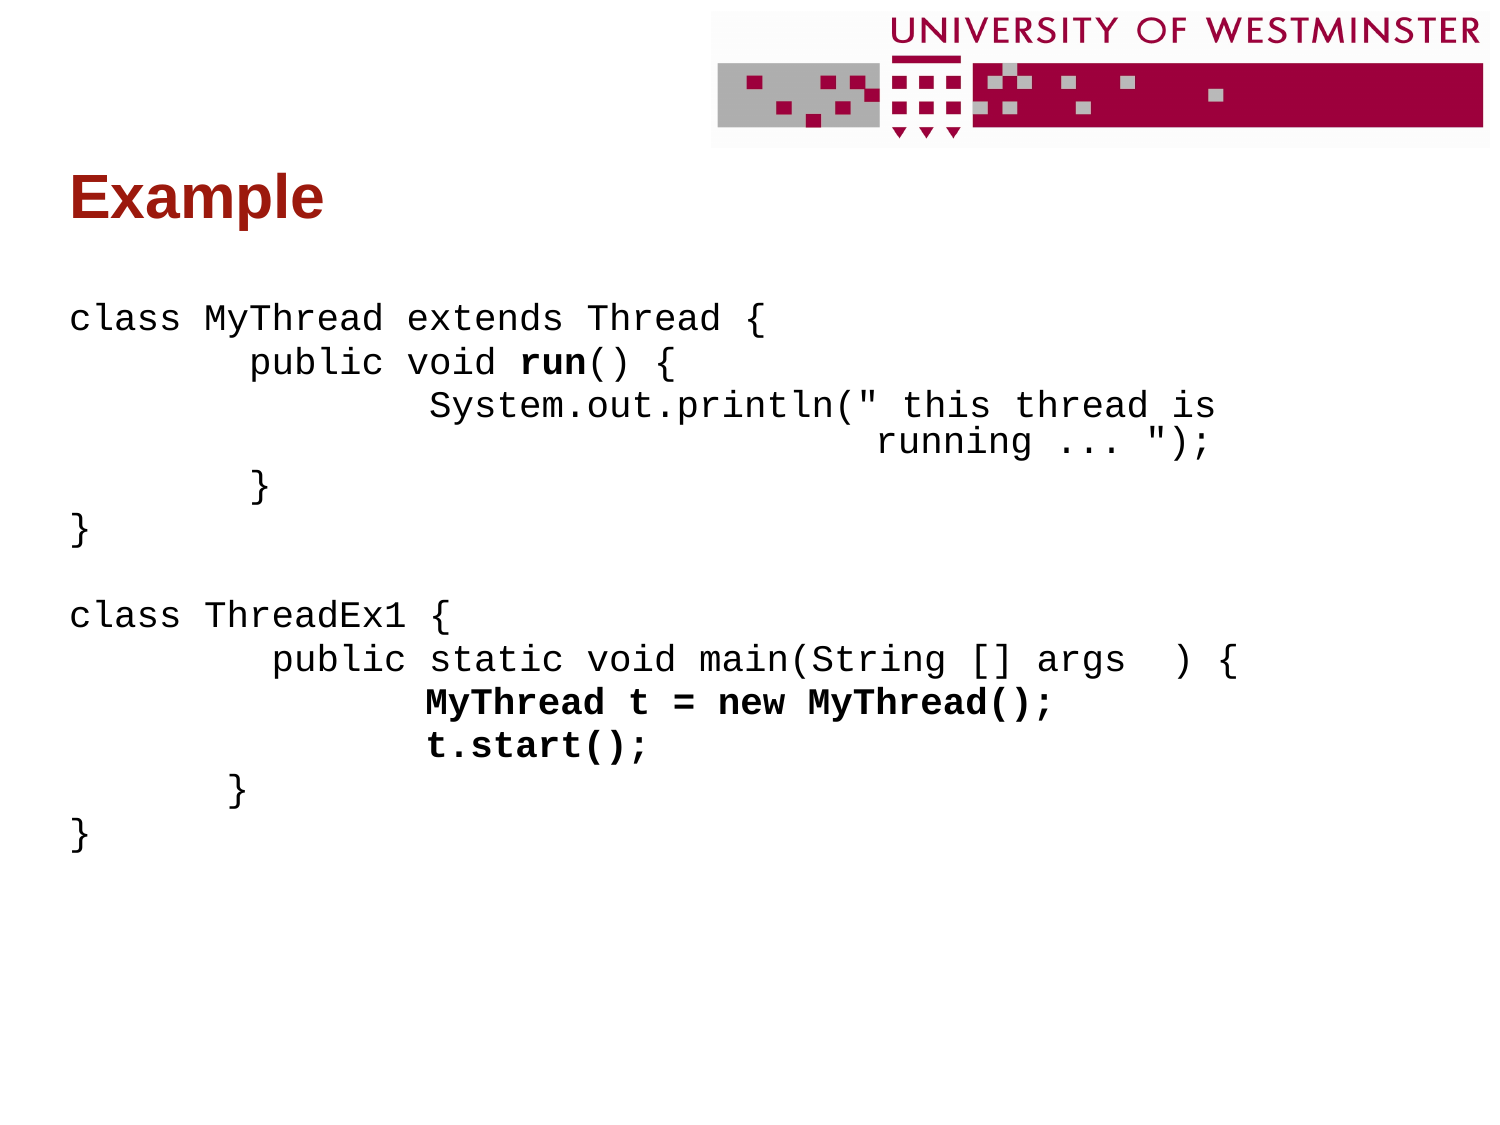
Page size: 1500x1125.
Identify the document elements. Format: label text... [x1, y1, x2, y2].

picture [711, 11, 1490, 148]
title Example [53, 148, 1448, 257]
list class MyThread extends Thread { public void run() { System.out.println(" this thread is running ... "); } } class ThreadEx1 { public static void main(String [] args ) { MyThread t = new MyThread(); t.start(); } } [53, 294, 1448, 1012]
